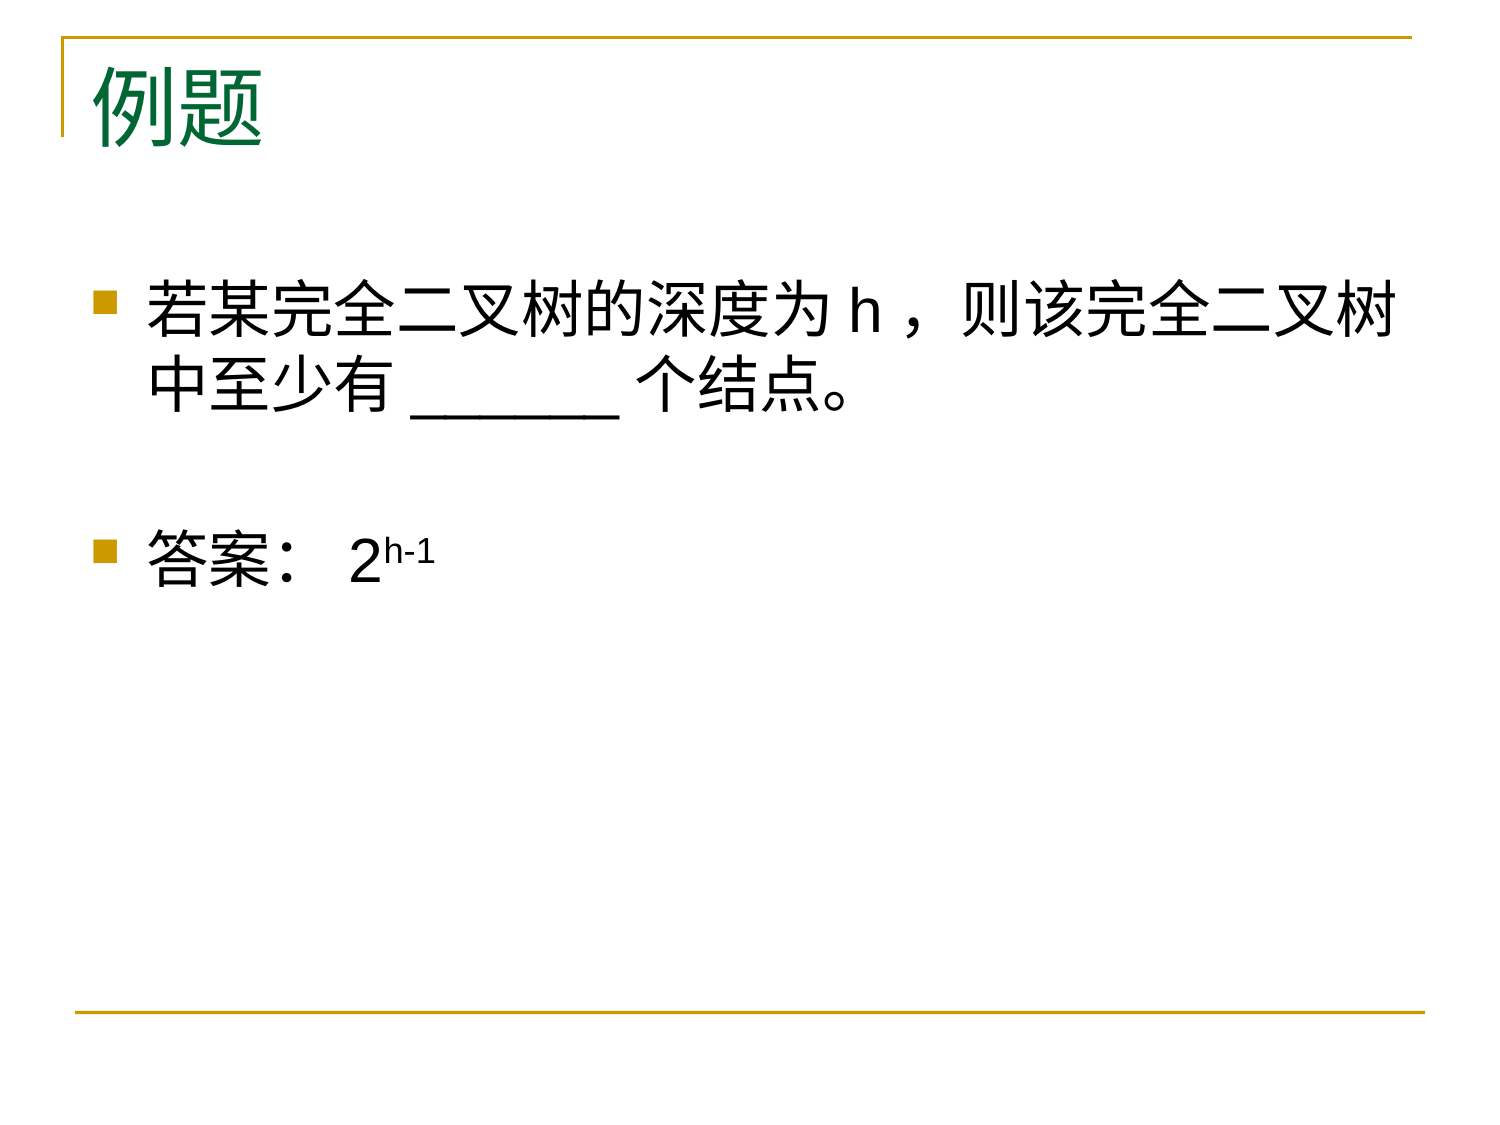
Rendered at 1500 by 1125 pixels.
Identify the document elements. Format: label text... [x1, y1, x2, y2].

list 若某完全二叉树的深度为h，则该完全二叉树中至少有______个结点。 答案：2h-1 [75, 262, 1425, 1006]
title 例题 [75, 45, 1425, 233]
